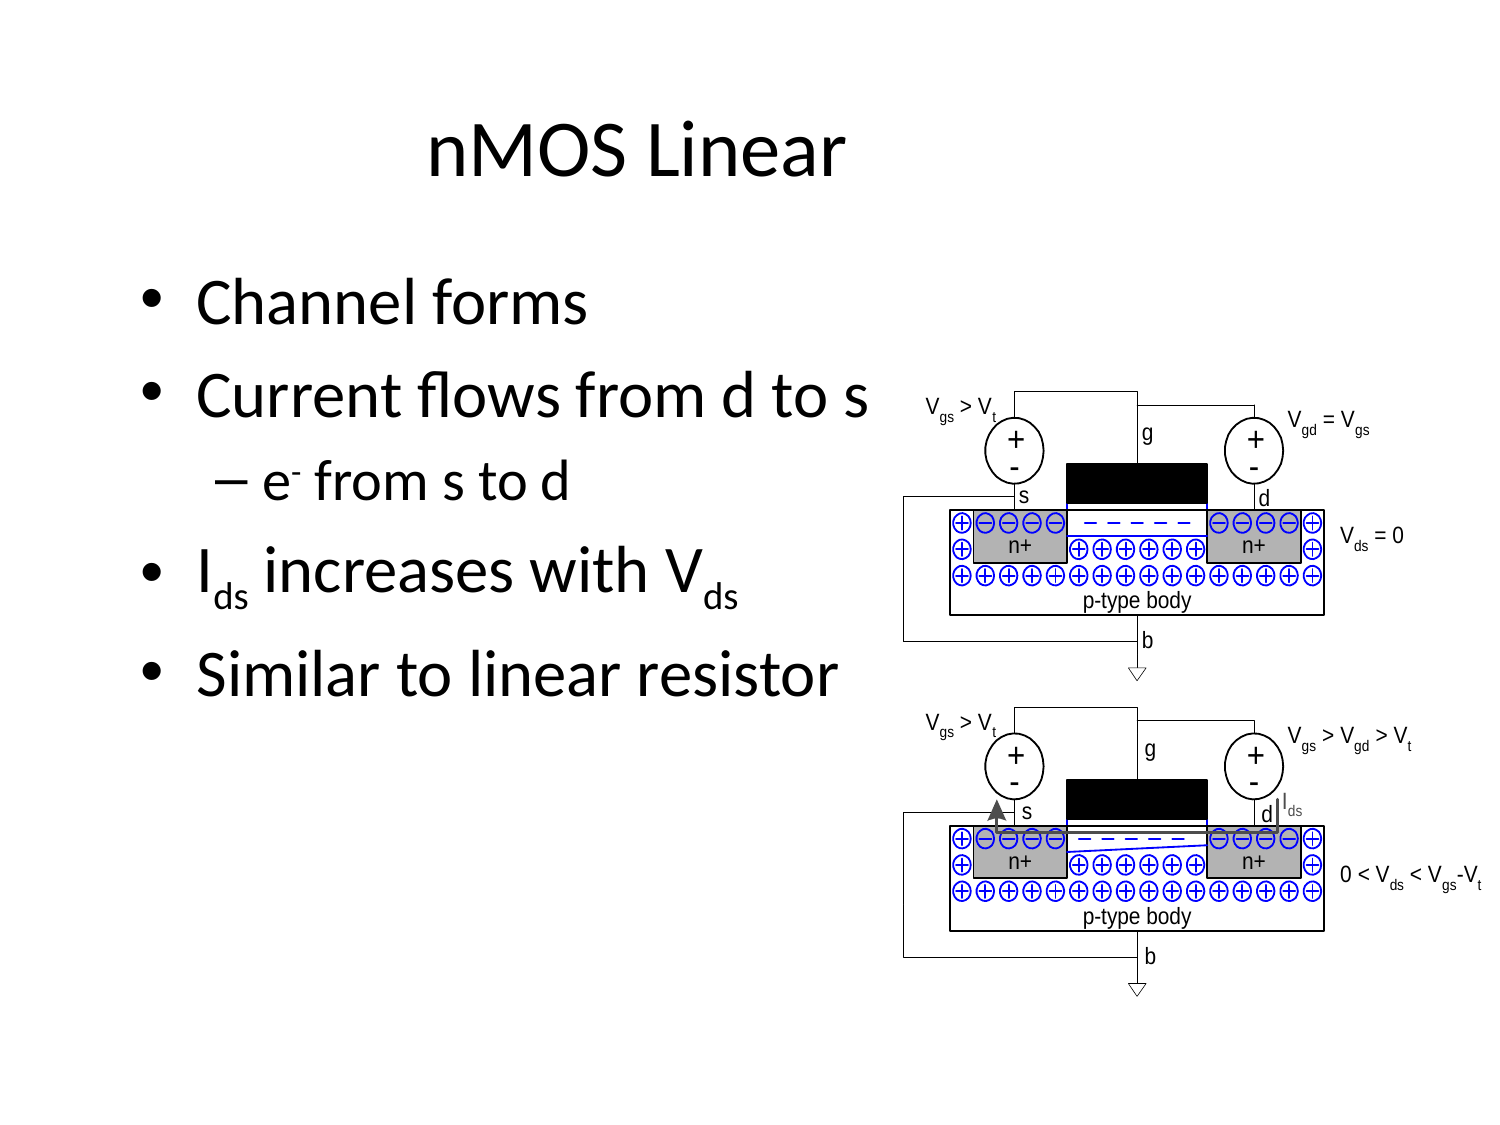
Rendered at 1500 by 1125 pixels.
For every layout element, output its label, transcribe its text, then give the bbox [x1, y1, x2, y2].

list Channel forms Current flows from d to s e- from s to d Ids increases with Vds Similar to linear resistor [125, 249, 1401, 1000]
title nMOS Linear [0, 87, 1275, 200]
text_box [899, 374, 1500, 1001]
